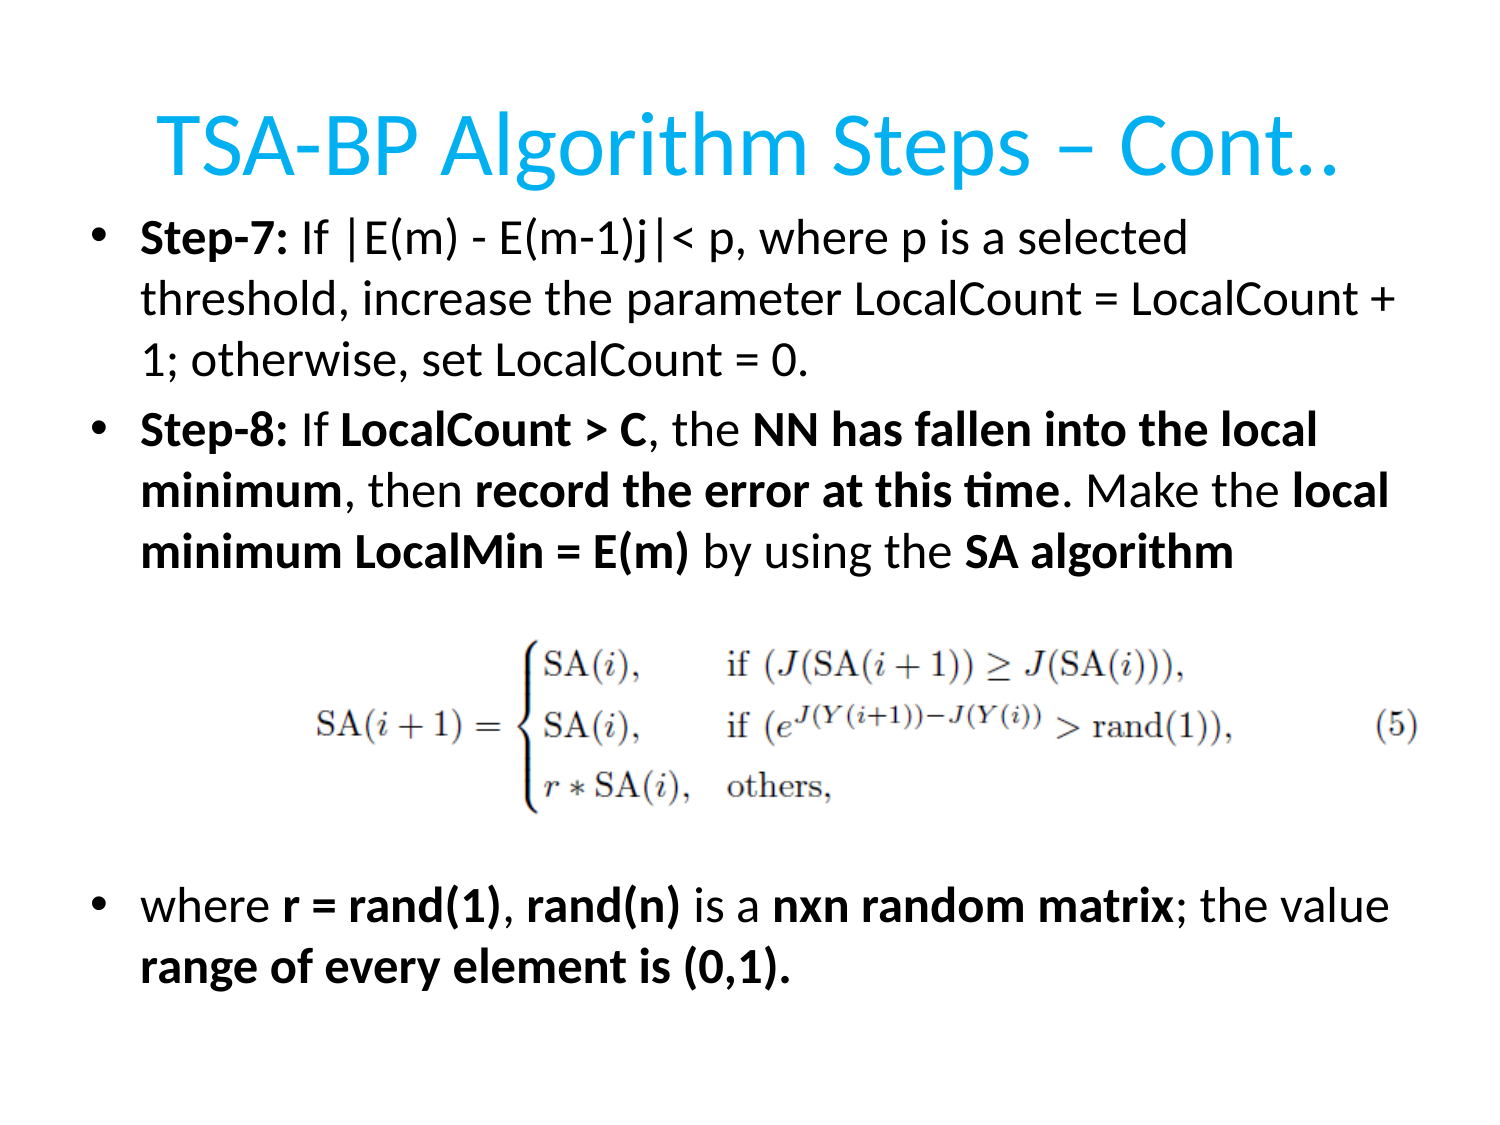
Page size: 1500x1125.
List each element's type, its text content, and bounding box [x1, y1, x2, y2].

list Step-7: If |E(m) - E(m-1)j|< p, where p is a selected threshold, increase the parameter LocalCount = LocalCount + 1; otherwise, set LocalCount = 0. Step-8: If LocalCount > C, the NN has fallen into the local minimum, then record the error at this time. Make the local minimum LocalMin = E(m) by using the SA algorithm where r = rand(1), rand(n) is a nxn random matrix; the value range of every element is (0,1). [75, 196, 1425, 1005]
title TSA-BP Algorithm Steps – Cont.. [75, 45, 1425, 196]
picture [135, 621, 1458, 827]
